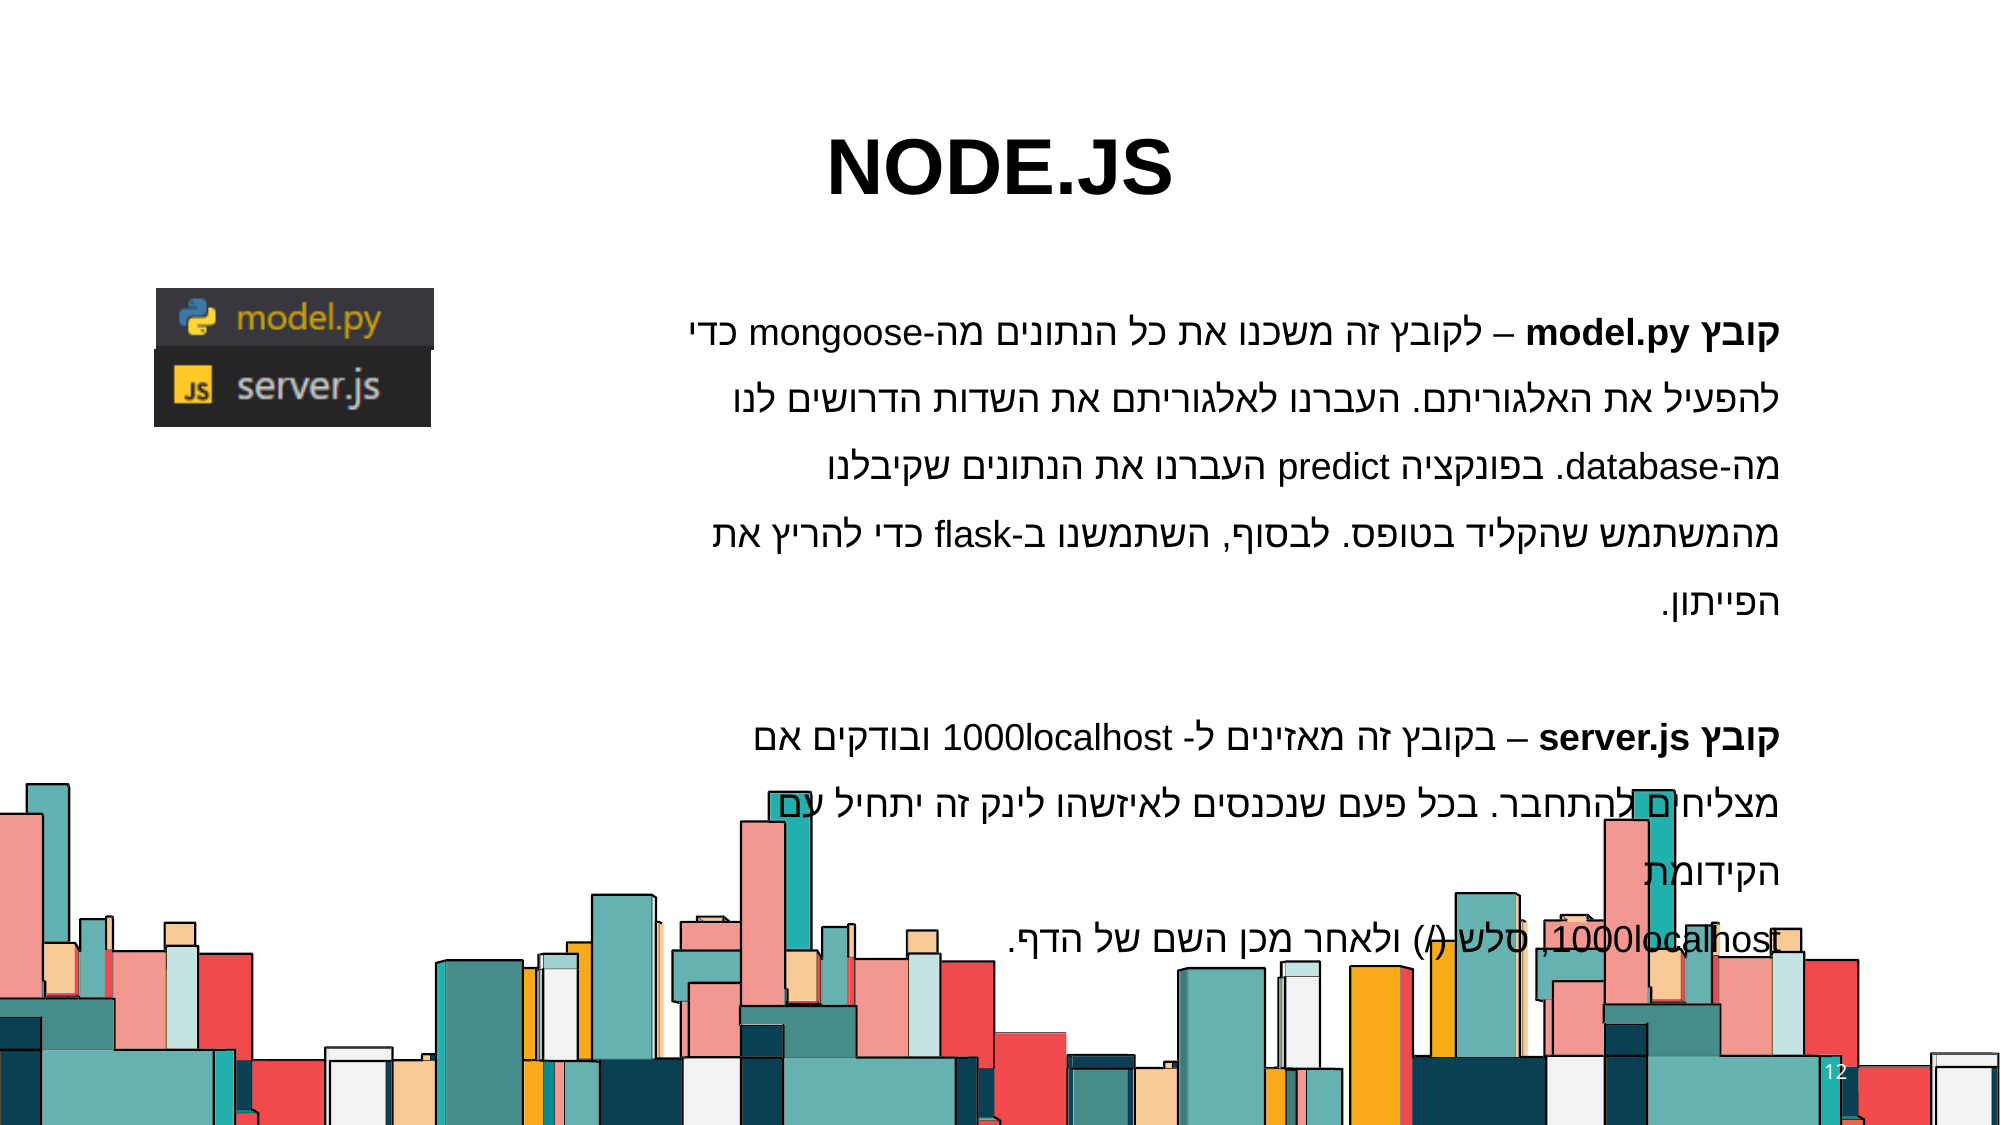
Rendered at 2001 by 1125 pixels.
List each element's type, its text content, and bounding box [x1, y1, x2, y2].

title Node.js [154, 60, 1847, 278]
slide_number 12 [1412, 1042, 1863, 1103]
picture [154, 288, 434, 427]
list קובץ model.py – לקובץ זה משכנו את כל הנתונים מה-mongoose כדי להפעיל את האלגוריתם. העברנו לאלגוריתם את השדות הדרושים לנו מה-database. בפונקציה predict העברנו את הנתונים שקיבלנו מהמשתמש שהקליד בטופס. לבסוף, השתמשנו ב-flask כדי להריץ את הפייתון. קובץ server.js – בקובץ זה מאזינים ל- 1000localhost ובודקים אם מצליחים להתחבר. בכל פעם שנכנסים לאיזשהו לינק זה יתחיל עם הקידומת 1000localhost, סלש (/) ולאחר מכן השם של הדף. [637, 277, 1797, 769]
